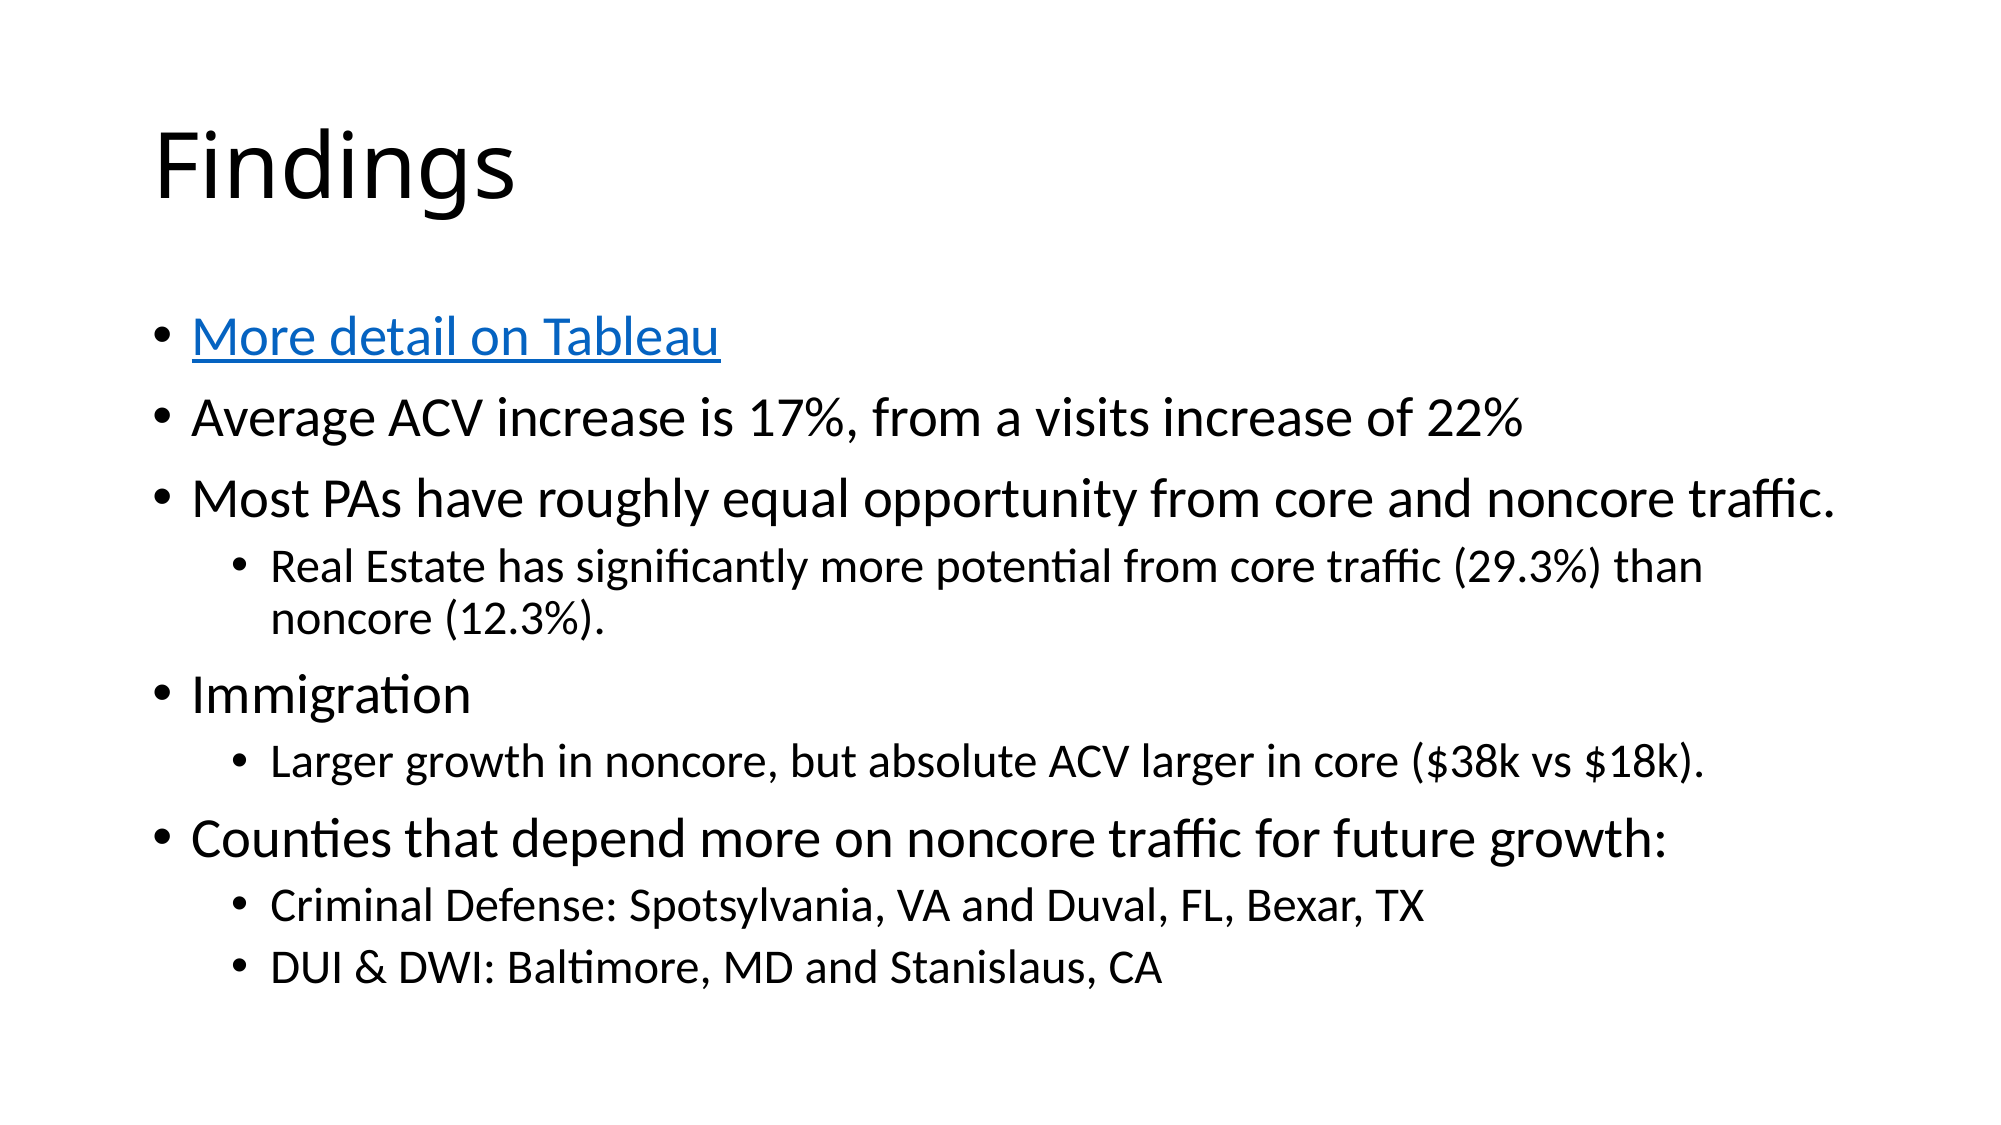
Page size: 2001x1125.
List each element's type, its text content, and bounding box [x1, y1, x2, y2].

list More detail on Tableau Average ACV increase is 17%, from a visits increase of 22% Most PAs have roughly equal opportunity from core and noncore traffic. Real Estate has significantly more potential from core traffic (29.3%) than noncore (12.3%). Immigration Larger growth in noncore, but absolute ACV larger in core ($38k vs $18k). Counties that depend more on noncore traffic for future growth: Criminal Defense: Spotsylvania, VA and Duval, FL, Bexar, TX DUI & DWI: Baltimore, MD and Stanislaus, CA [137, 299, 1863, 1014]
title Findings [137, 59, 1863, 278]
